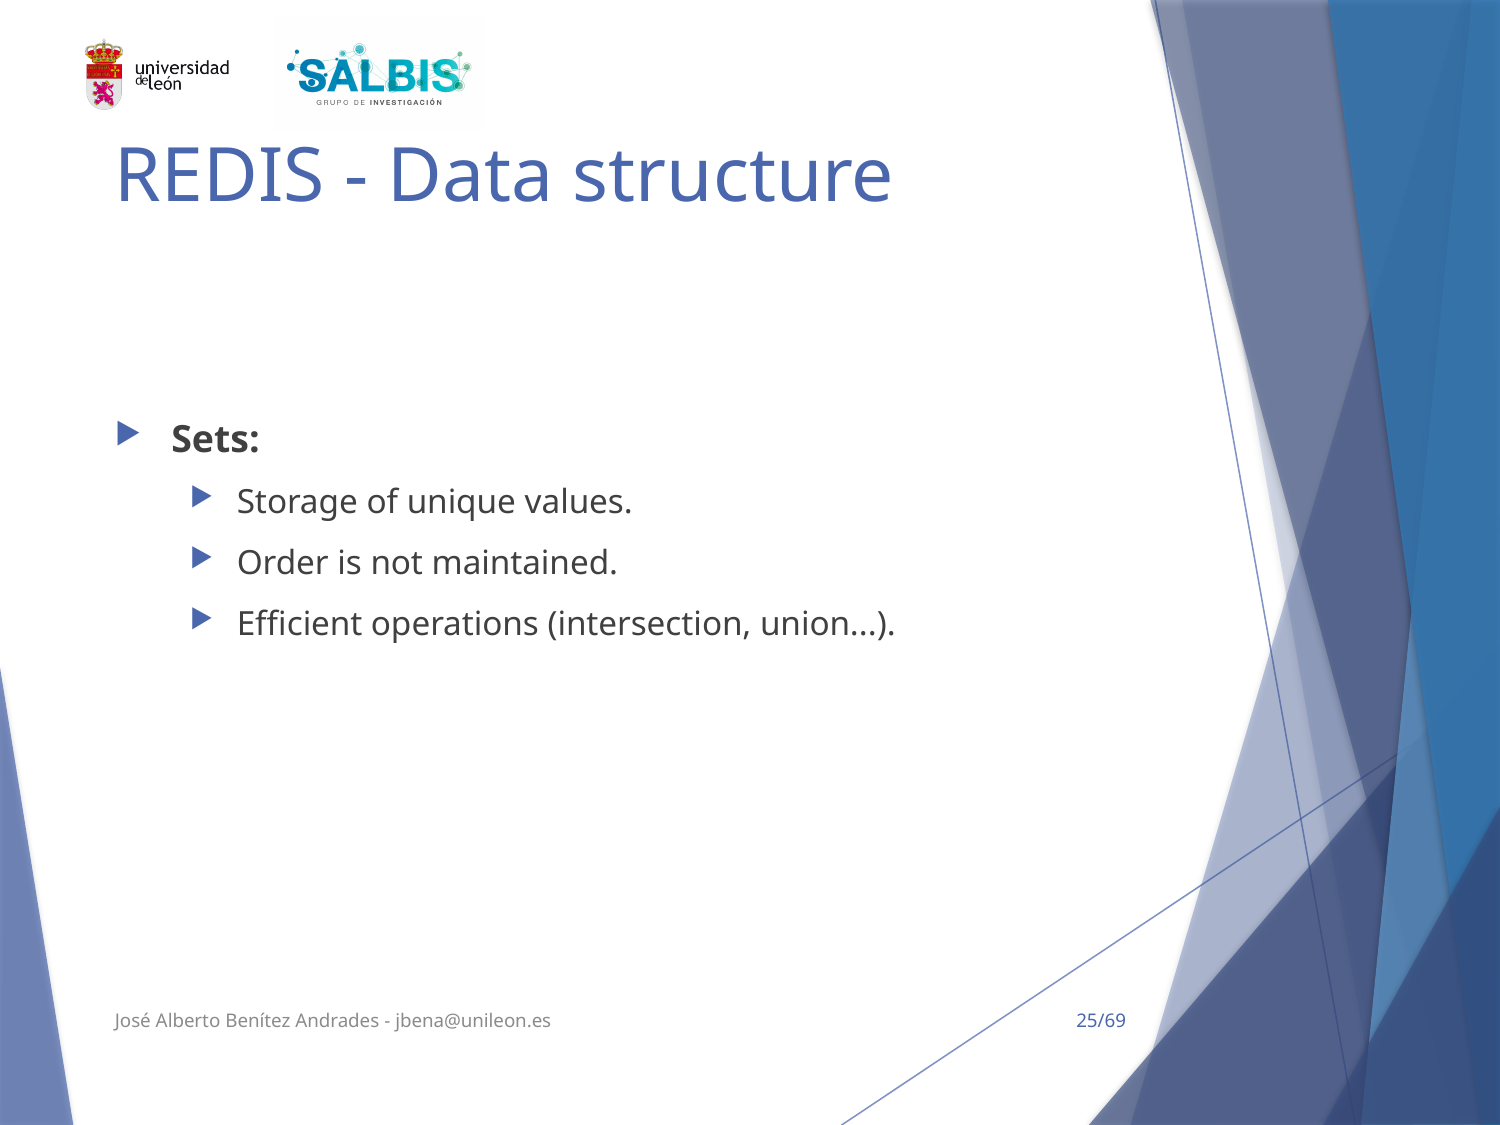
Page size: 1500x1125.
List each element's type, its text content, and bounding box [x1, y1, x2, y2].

slide_number 25/69 [1057, 991, 1142, 1051]
picture [273, 17, 484, 131]
picture [74, 29, 239, 119]
list Sets: Storage of unique values. Order is not maintained. Efficient operations (intersection, union...). [99, 407, 1142, 1025]
title REDIS - Data structure [99, 118, 1142, 248]
footer José Alberto Benítez Andrades - jbena@unileon.es [99, 991, 859, 1051]
